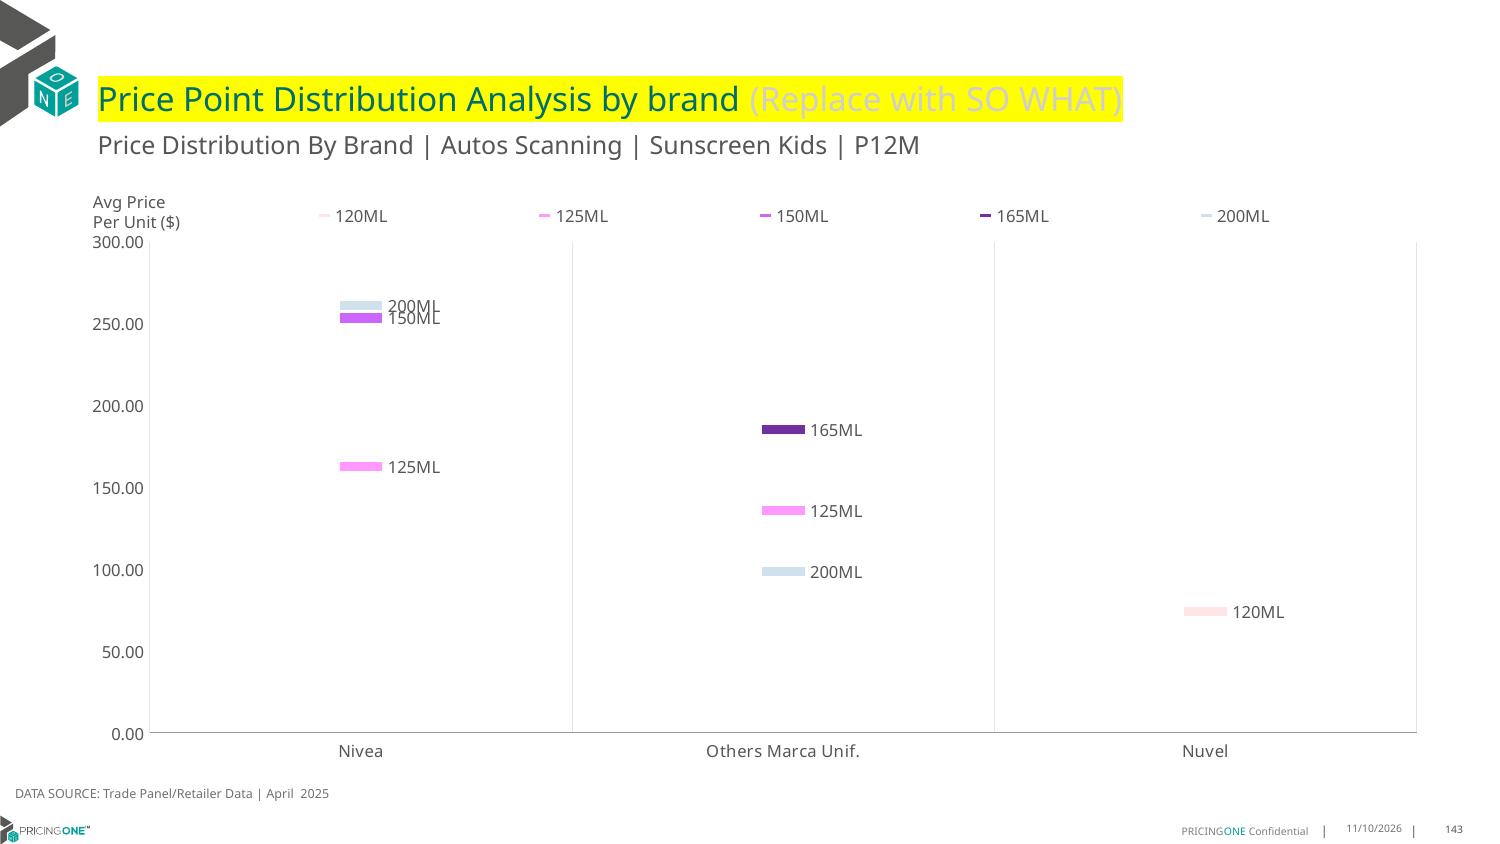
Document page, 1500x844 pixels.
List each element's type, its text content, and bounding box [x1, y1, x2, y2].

list DATA SOURCE: Trade Panel/Retailer Data | April 2025 [0, 776, 750, 814]
title Price Point Distribution Analysis by brand (Replace with SO WHAT) [82, 0, 1418, 127]
slide_number 143 [1417, 815, 1479, 844]
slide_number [1325, 815, 1417, 844]
chart [88, 185, 1418, 776]
list Price Distribution By Brand | Autos Scanning | Sunscreen Kids | P12M [82, 127, 1418, 186]
